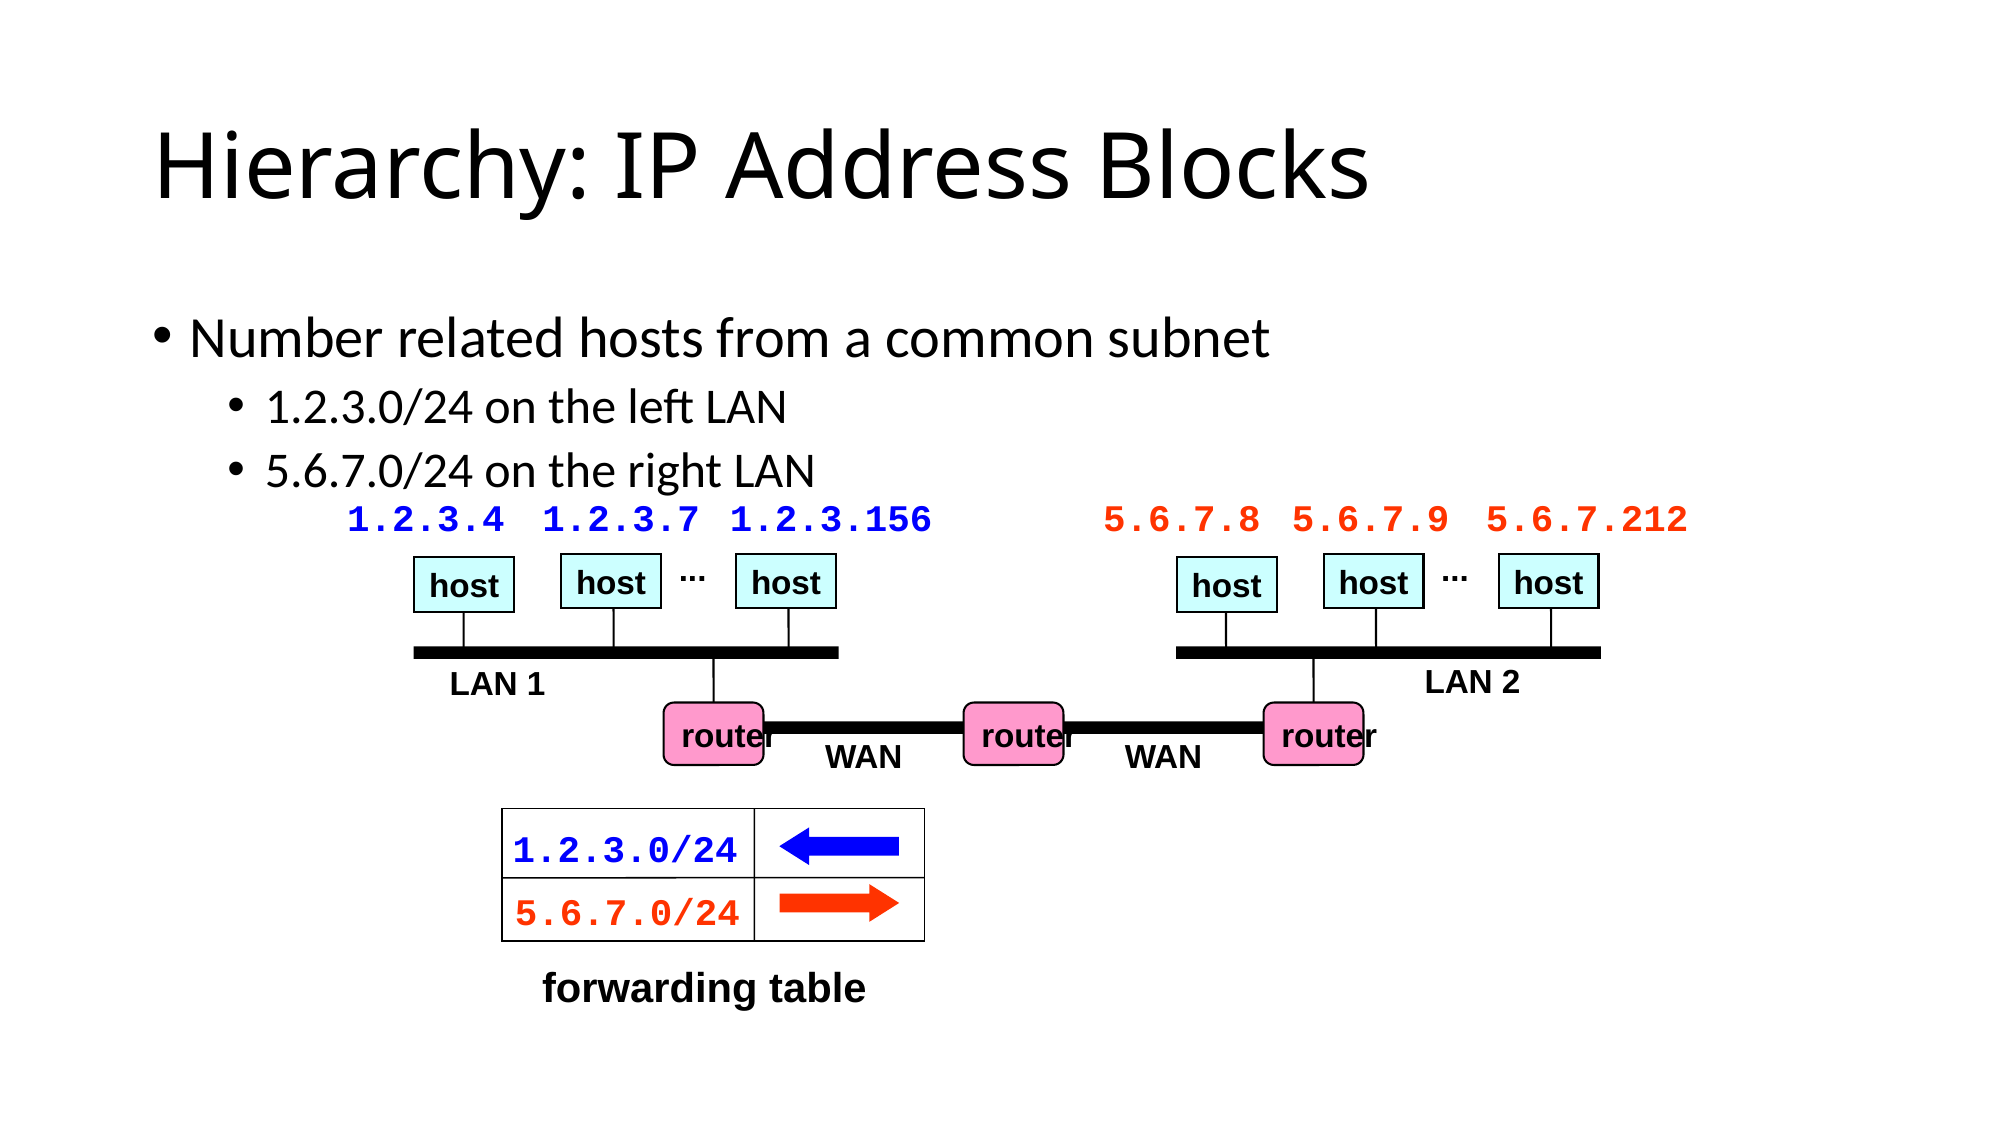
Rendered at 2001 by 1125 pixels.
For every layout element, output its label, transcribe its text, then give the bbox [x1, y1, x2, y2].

text_box host [1498, 553, 1599, 609]
text_box host [561, 553, 662, 609]
text_box [755, 878, 925, 941]
text_box 1.2.3.7 [527, 486, 714, 547]
text_box LAN 2 [1409, 652, 1536, 708]
text_box WAN [810, 727, 918, 783]
text_box host [1176, 557, 1277, 612]
text_box ... [663, 547, 722, 595]
text_box [502, 808, 754, 877]
title Hierarchy: IP Address Blocks [137, 59, 1863, 278]
text_box host [414, 557, 515, 612]
text_box host [1323, 553, 1424, 609]
text_box WAN [1110, 727, 1218, 783]
text_box 1.2.3.0/24 [497, 817, 502, 878]
text_box 1.2.3.4 [332, 486, 520, 547]
text_box ... [1426, 540, 1484, 595]
text_box router [663, 702, 764, 766]
list Number related hosts from a common subnet 1.2.3.0/24 on the left LAN 5.6.7.0/24 on the right LAN [137, 299, 1863, 1014]
text_box [755, 808, 925, 877]
text_box router [963, 702, 1064, 766]
text_box 1.2.3.156 [714, 486, 947, 547]
text_box forwarding table [527, 953, 882, 1018]
text_box [502, 878, 754, 941]
text_box router [1263, 702, 1364, 766]
text_box 5.6.7.8 [1088, 486, 1276, 547]
text_box host [736, 553, 836, 609]
text_box LAN 1 [434, 655, 561, 710]
text_box 5.6.7.9 [1277, 486, 1465, 547]
text_box 5.6.7.212 [1471, 486, 1703, 547]
